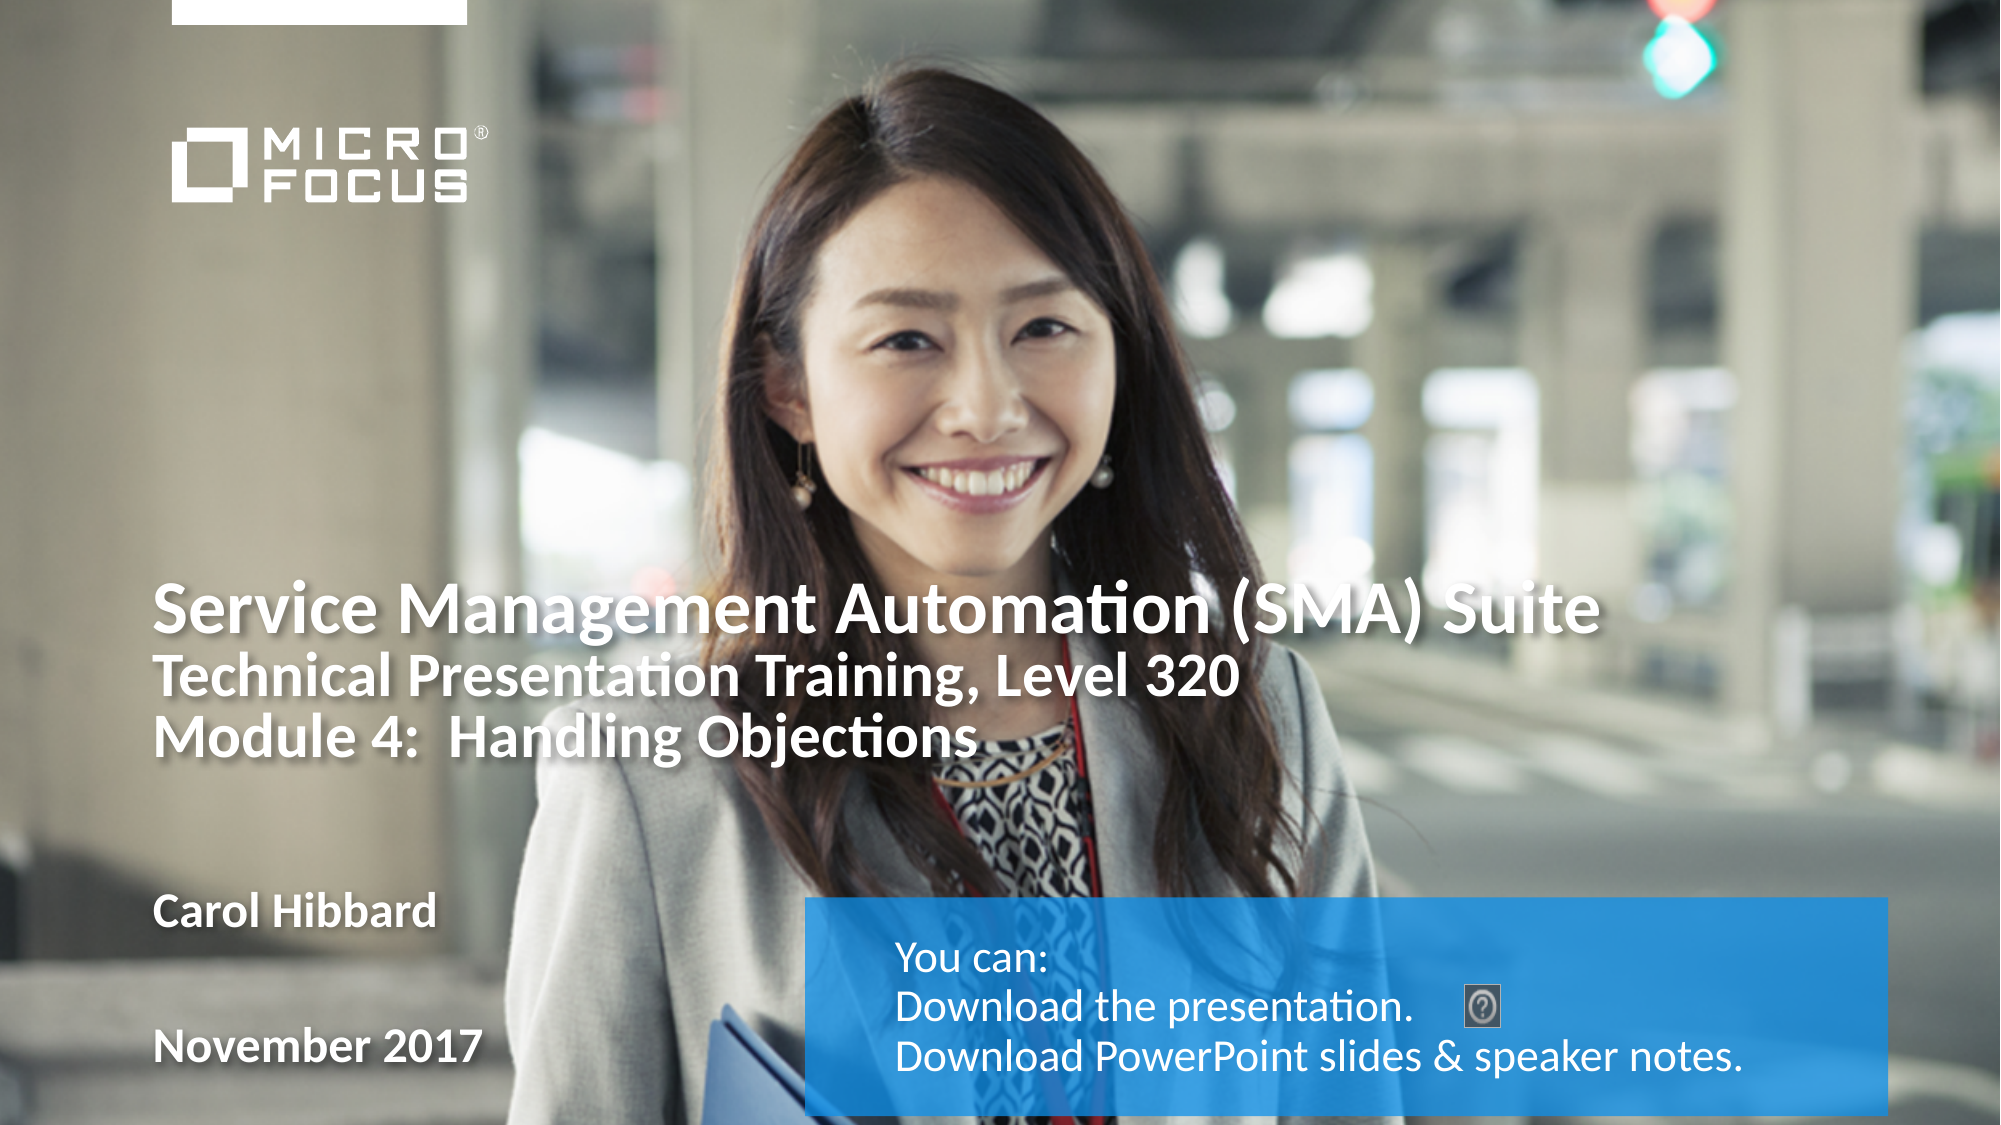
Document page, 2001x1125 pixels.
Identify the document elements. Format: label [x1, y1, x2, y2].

text_box [805, 897, 1889, 1117]
picture [0, 0, 2000, 1125]
text_box [171, 125, 489, 203]
